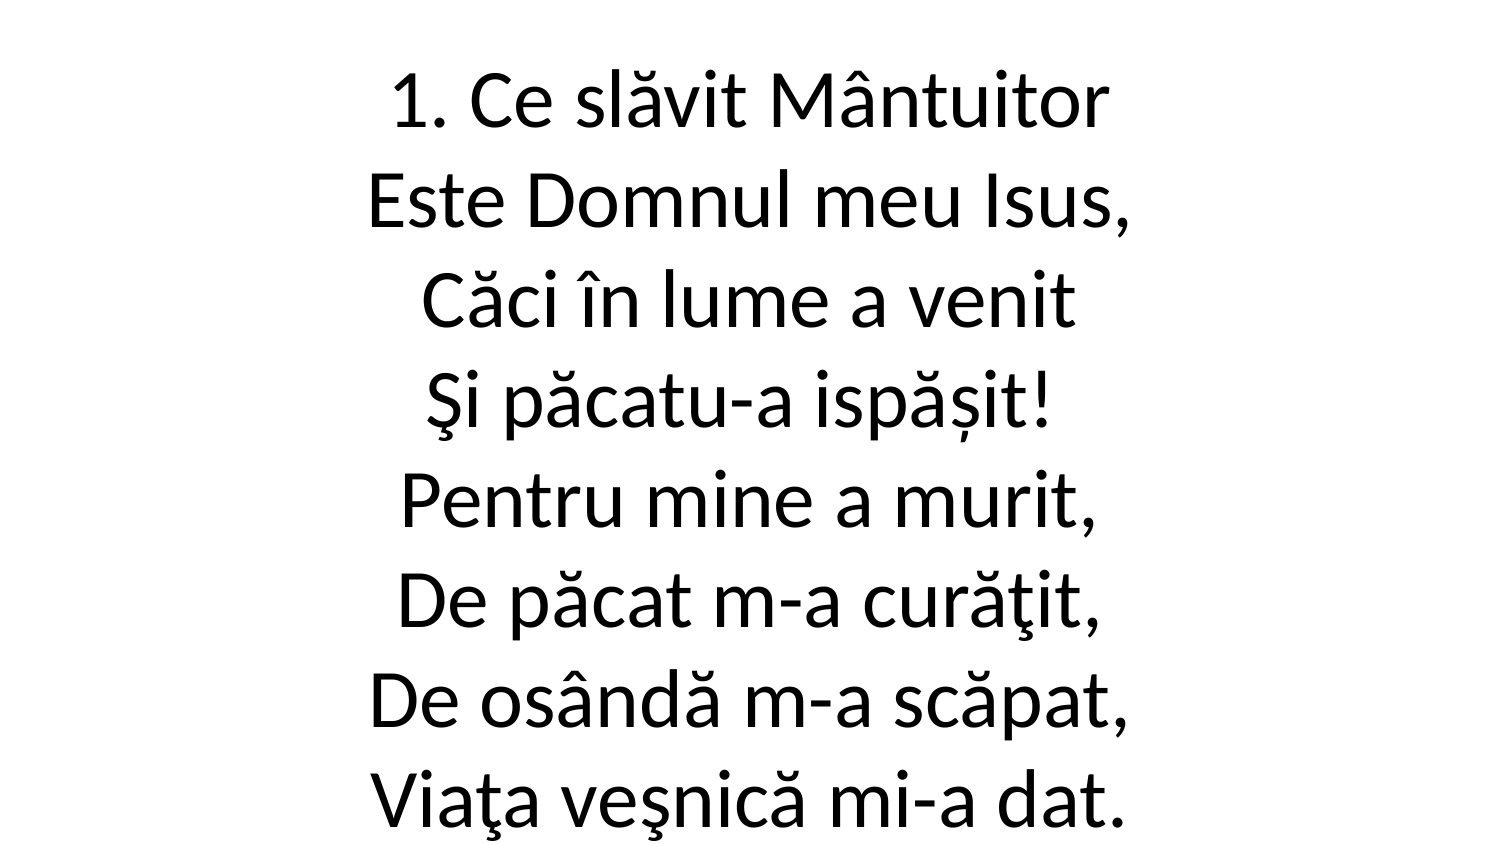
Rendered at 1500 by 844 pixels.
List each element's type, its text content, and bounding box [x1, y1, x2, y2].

text_box 1. Ce slăvit Mântuitor Este Domnul meu Isus, Căci în lume a venit Şi păcatu-a ispășit! Pentru mine a murit, De păcat m-a curăţit, De osândă m-a scăpat, Viaţa veşnică mi-a dat. [351, 0, 1149, 844]
